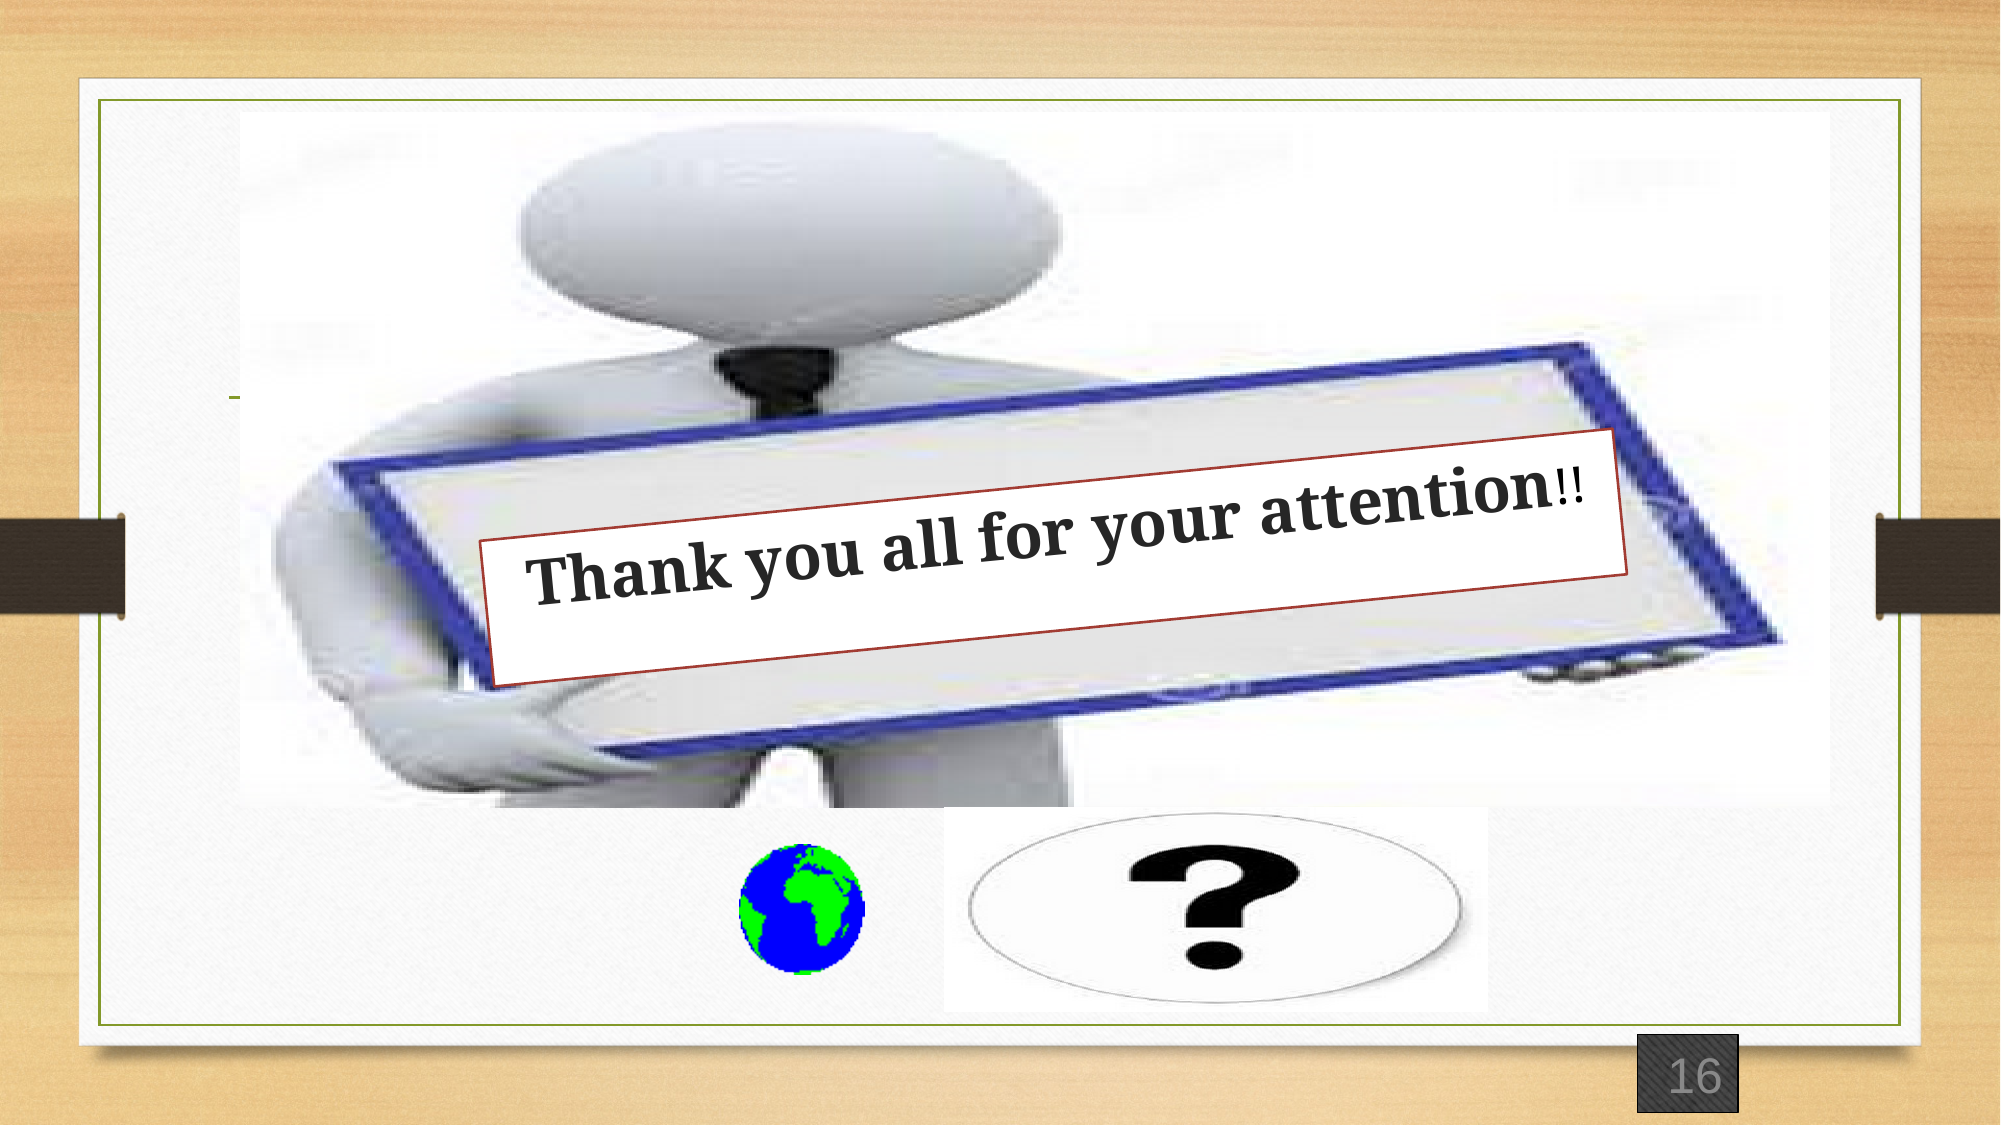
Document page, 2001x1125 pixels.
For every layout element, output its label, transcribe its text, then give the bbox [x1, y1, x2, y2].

slide_number 16 [1637, 1034, 1739, 1113]
picture [0, 0, 2001, 1125]
